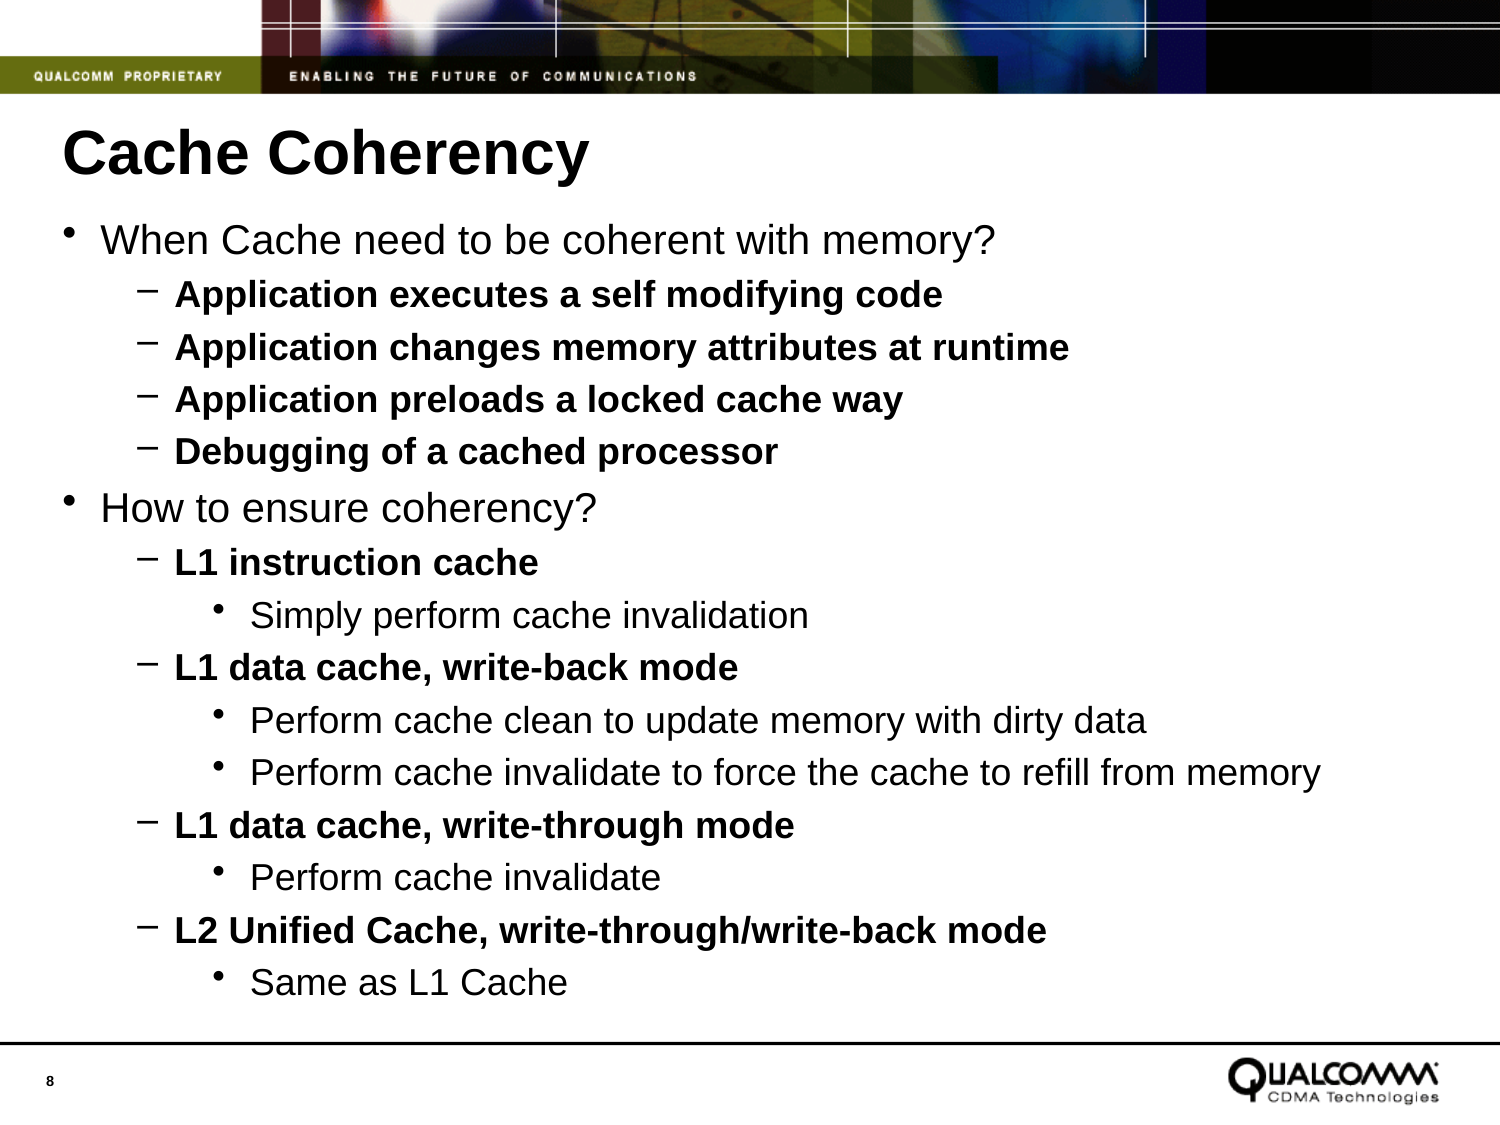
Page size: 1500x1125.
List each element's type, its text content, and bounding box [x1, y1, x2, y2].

picture [0, 1046, 1500, 1125]
list When Cache need to be coherent with memory? Application executes a self modifying code Application changes memory attributes at runtime Application preloads a locked cache way Debugging of a cached processor How to ensure coherency? L1 instruction cache Simply perform cache invalidation L1 data cache, write-back mode Perform cache clean to update memory with dirty data Perform cache invalidate to force the cache to refill from memory L1 data cache, write-through mode Perform cache invalidate L2 Unified Cache, write-through/write-back mode Same as L1 Cache [62, 212, 1451, 1026]
title Cache Coherency [62, 112, 1426, 176]
picture [0, 0, 1500, 1041]
slide_number 8 [30, 1064, 107, 1095]
